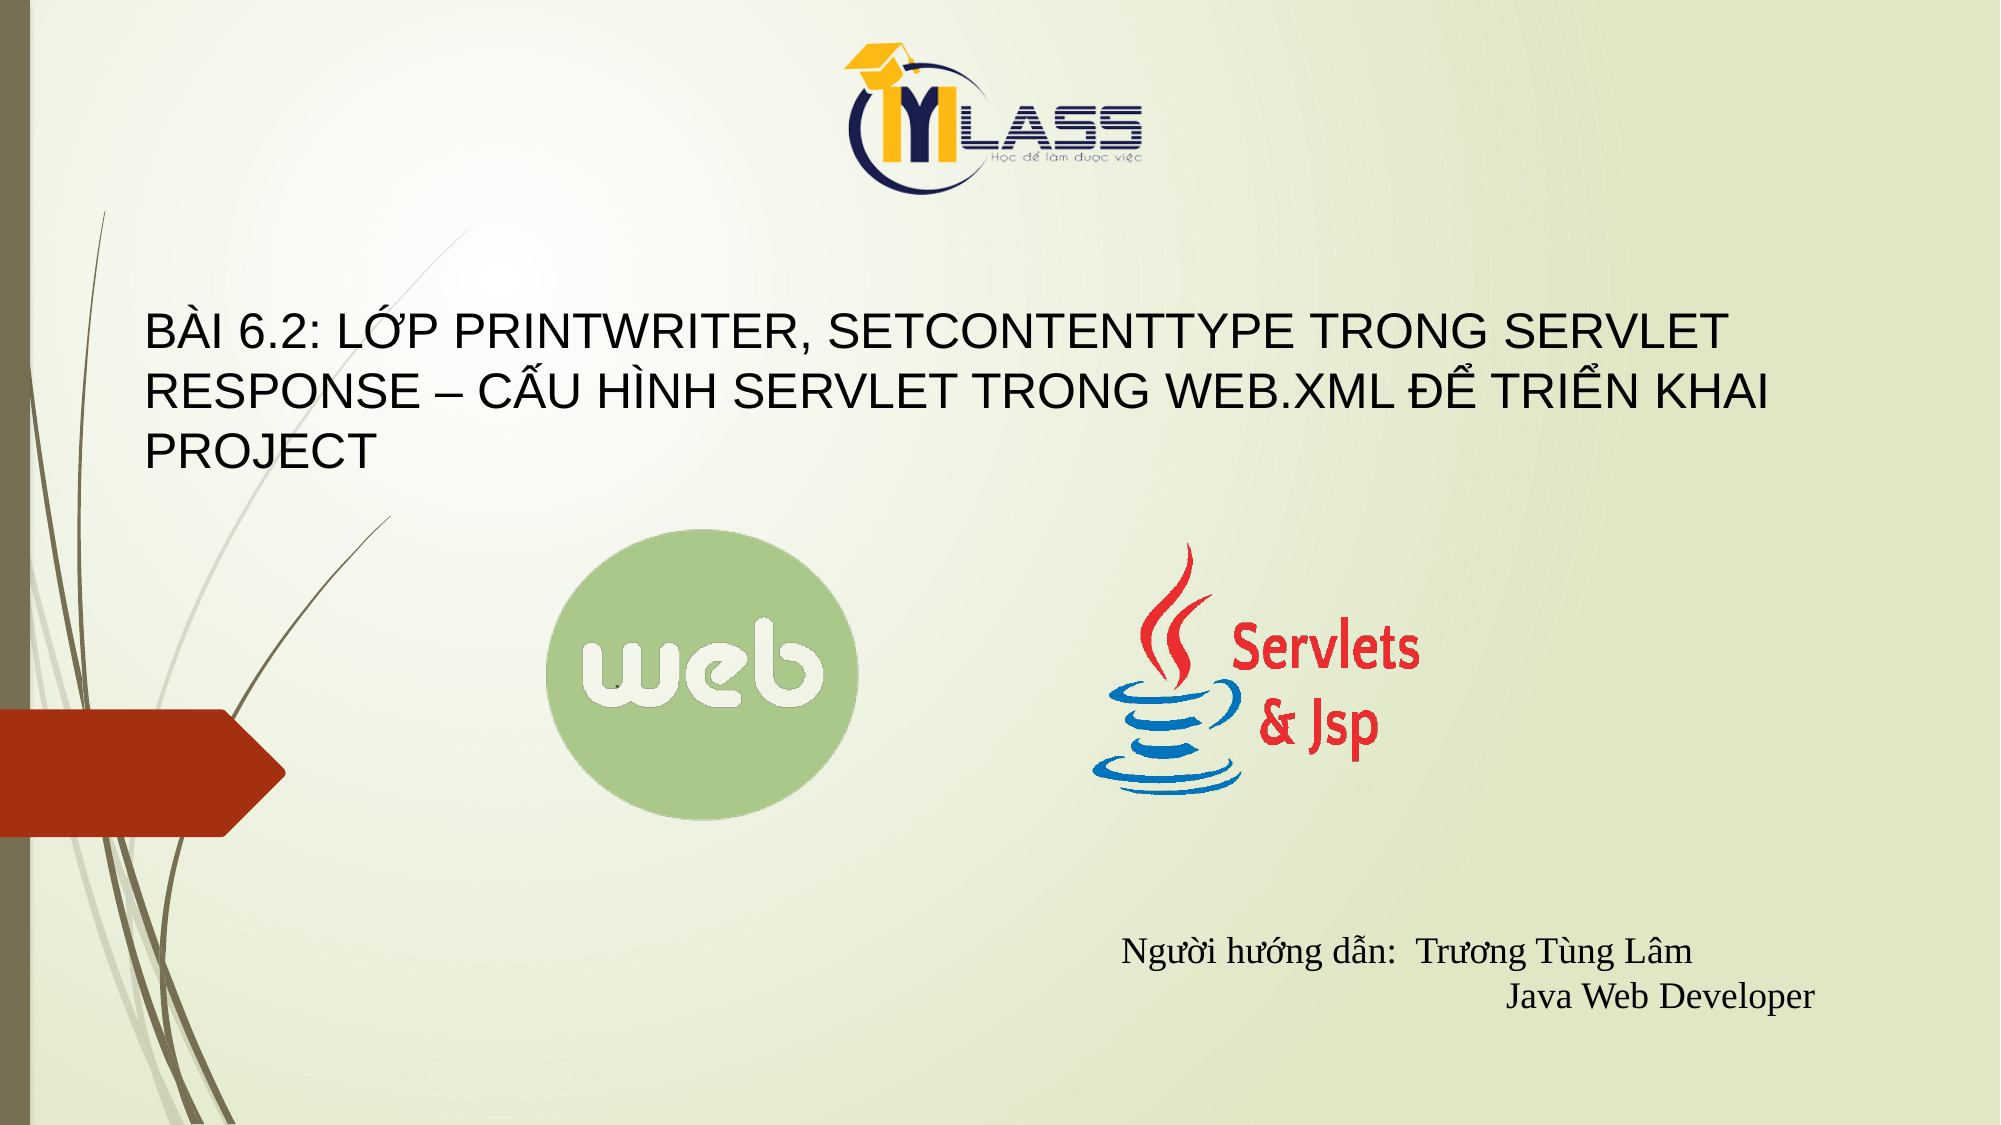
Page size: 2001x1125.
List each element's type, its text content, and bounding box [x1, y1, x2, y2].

picture [1062, 525, 1446, 823]
picture [842, 42, 1142, 195]
picture [544, 525, 860, 823]
text_box BÀI 6.2: LỚP PRINTWRITER, SETCONTENTTYPE TRONG SERVLET RESPONSE – CẤU HÌNH SERVLET TRONG WEB.XML ĐỂ TRIỂN KHAI PROJECT [129, 290, 1911, 486]
text_box Người hướng dẫn: Trương Tùng Lâm Java Web Developer [1106, 918, 1876, 1024]
